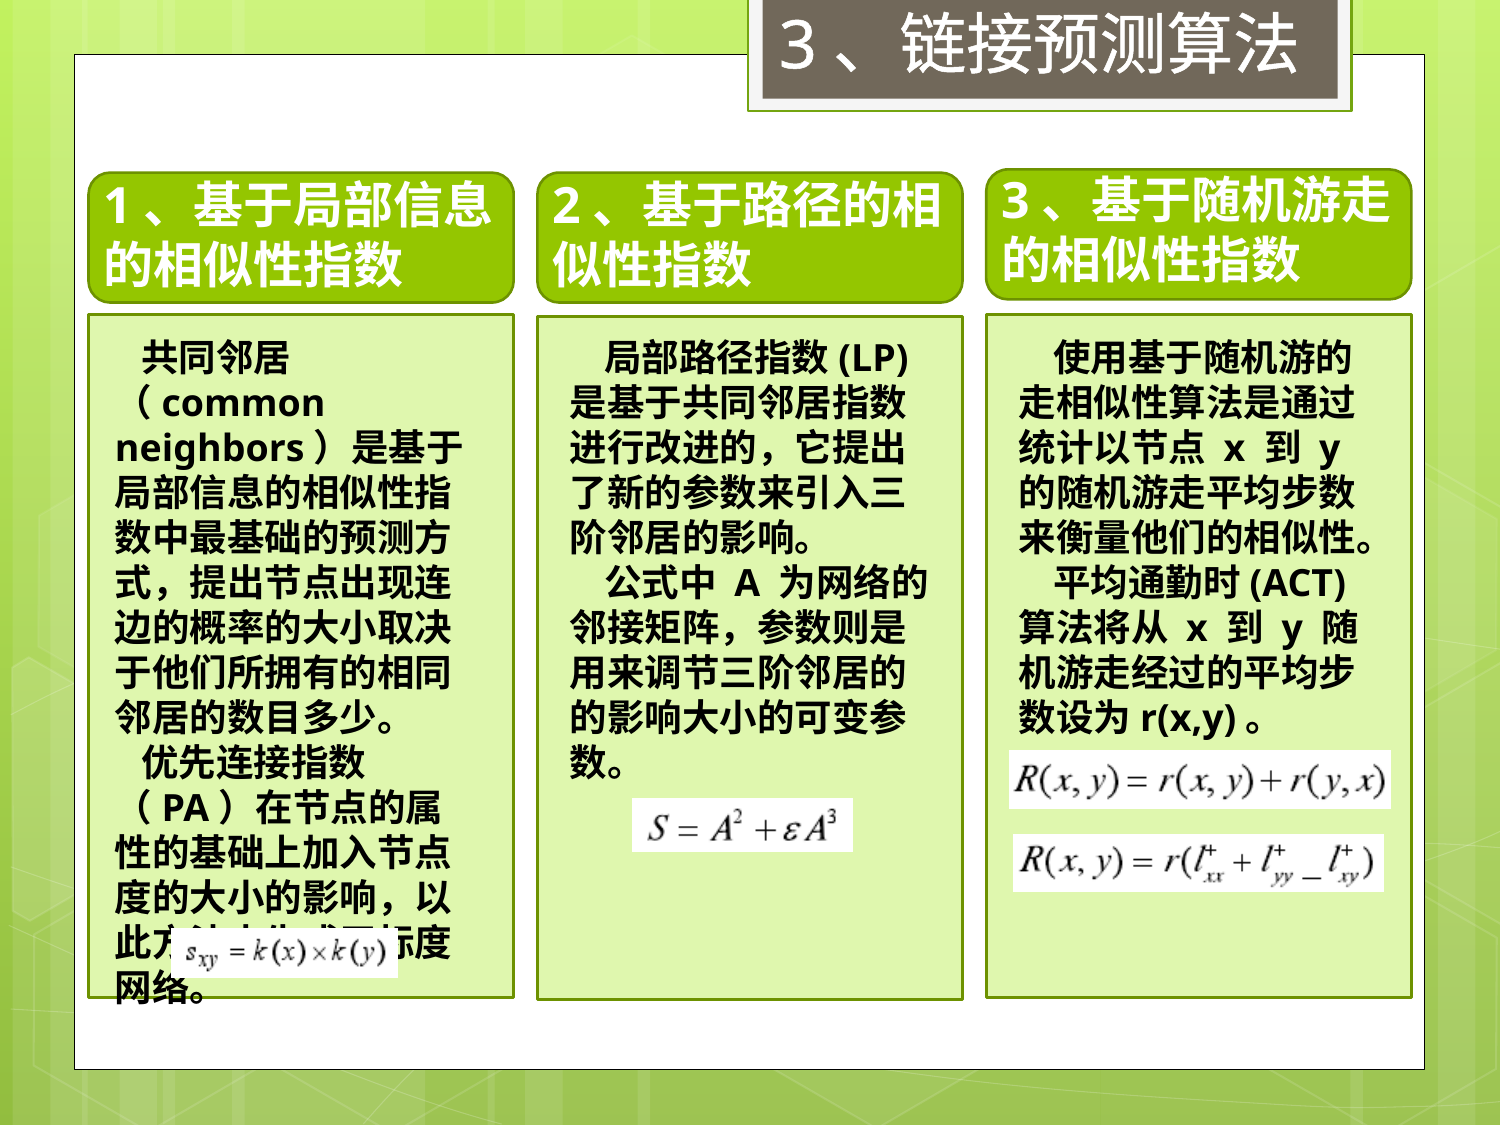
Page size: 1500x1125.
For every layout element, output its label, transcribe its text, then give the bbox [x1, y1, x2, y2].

text_box [994, 296, 1404, 301]
text_box 共同邻居（common neighbors）是基于局部信息的相似性指数中最基础的预测方式，提出节点出现连边的概率的大小取决于他们所拥有的相同邻居的数目多少。 优先连接指数（PA）在节点的属性的基础上加入节点度的大小的影响，以此方法来生成无标度网络。 [100, 326, 491, 1016]
text_box 使用基于随机游的走相似性算法是通过统计以节点 x 到 y 的随机游走平均步数来衡量他们的相似性。 平均通勤时(ACT)算法将从 x 到 y 随机游走经过的平均步数设为r(x,y)。 [1003, 326, 1394, 746]
text_box 2、基于路径的相似性指数 [537, 166, 963, 301]
text_box 3、链接预测算法 [750, 0, 1329, 89]
text_box 1、基于局部信息的相似性指数 [88, 166, 514, 301]
text_box 1．基于局部信息的相似性指数 [537, 301, 963, 305]
text_box [536, 315, 964, 1001]
text_box 局部路径指数(LP) 是基于共同邻居指数进行改进的，它提出了新的参数来引入三阶邻居的影响。 公式中 A 为网络的邻接矩阵，参数则是用来调节三阶邻居的的影响大小的可变参数。 [555, 326, 945, 791]
picture [632, 798, 853, 853]
picture [1009, 750, 1392, 809]
picture [170, 928, 398, 978]
text_box [87, 313, 515, 999]
text_box [985, 313, 1413, 999]
text_box 3、基于随机游走的相似性指数 [986, 160, 1412, 296]
picture [1013, 833, 1385, 893]
